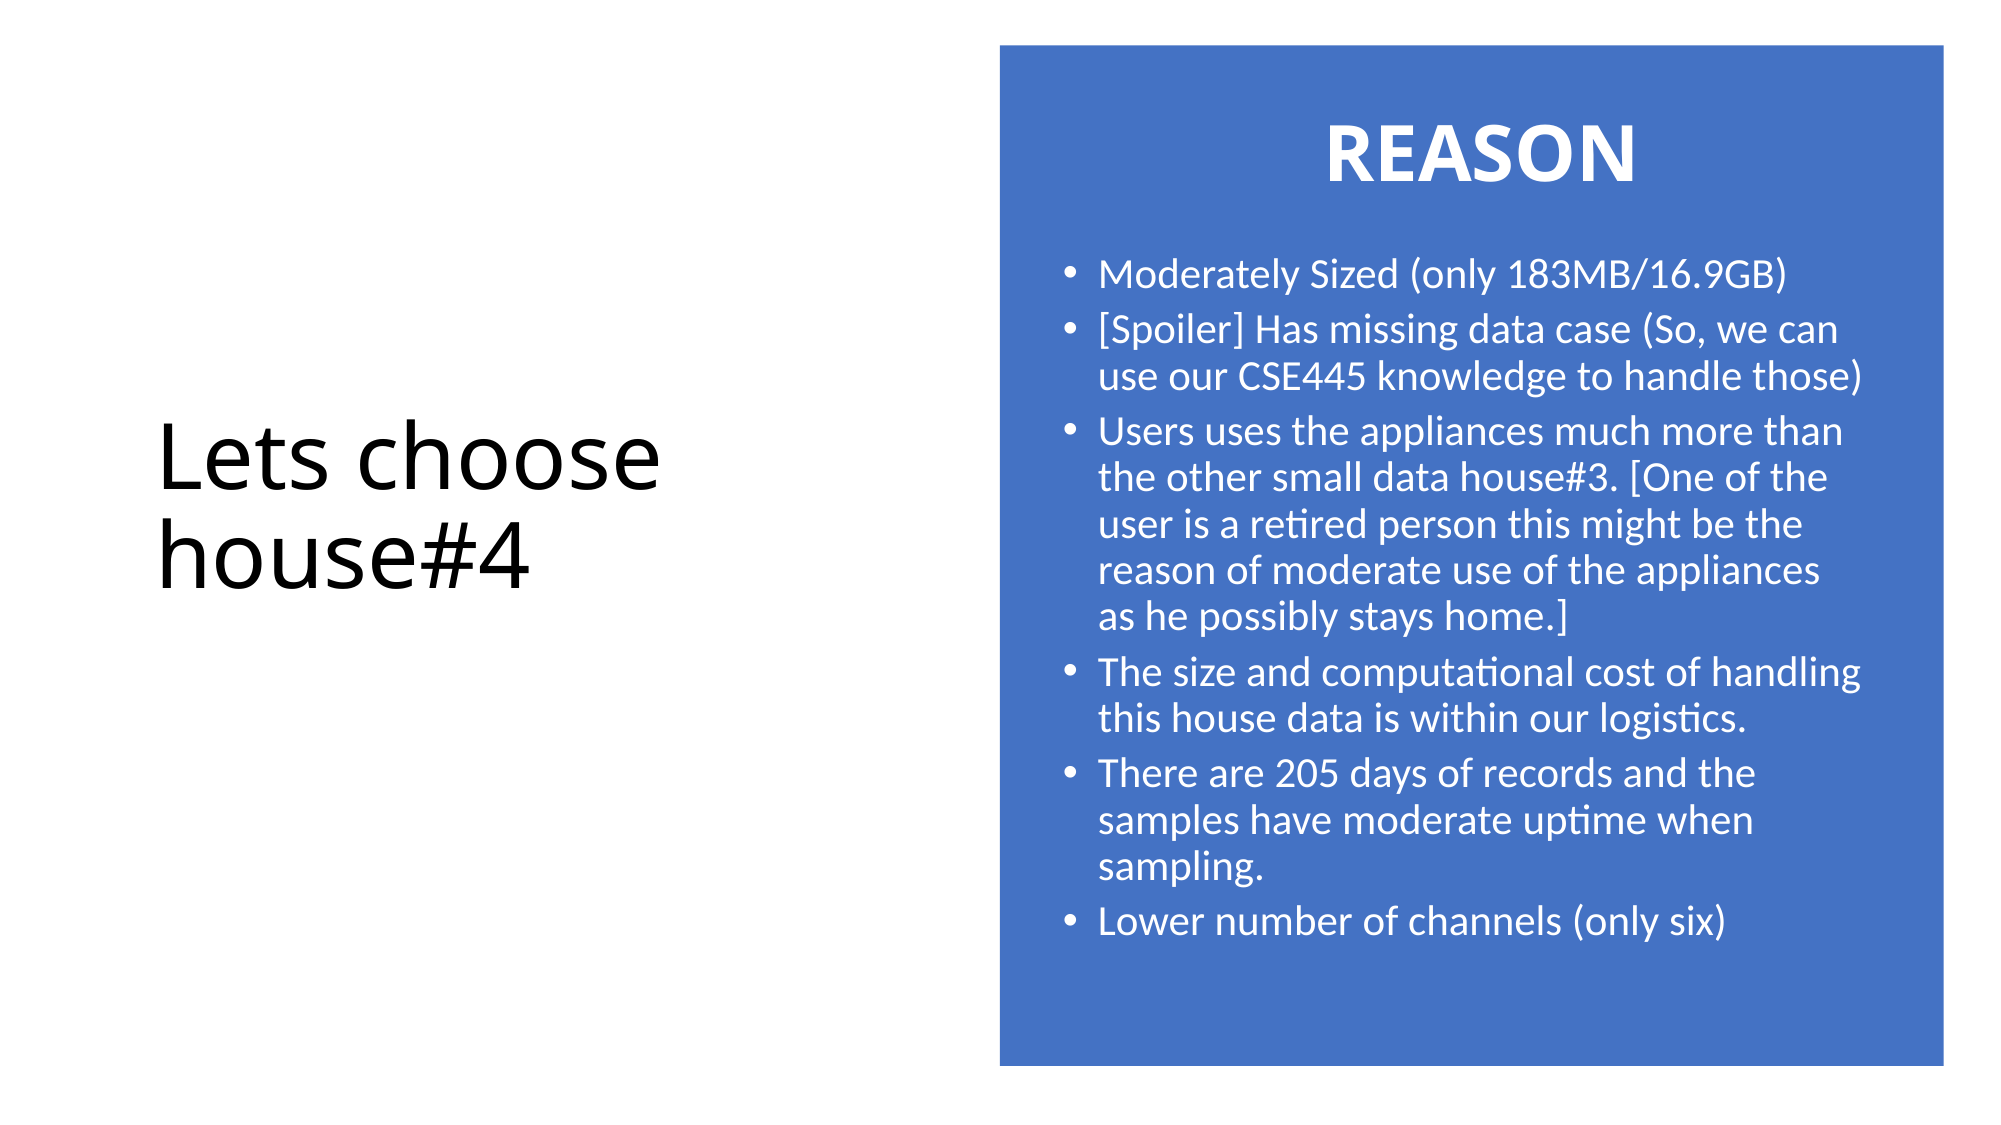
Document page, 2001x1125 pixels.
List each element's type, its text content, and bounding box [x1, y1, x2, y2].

list Moderately Sized (only 183MB/16.9GB) [Spoiler] Has missing data case (So, we can use our CSE445 knowledge to handle those) Users uses the appliances much more than the other small data house#3. [One of the user is a retired person this might be the reason of moderate use of the appliances as he possibly stays home.] The size and computational cost of handling this house data is within our logistics. There are 205 days of records and the samples have moderate uptime when sampling. Lower number of channels (only six) [978, 243, 1883, 1026]
text_box [999, 44, 1945, 1067]
text_box REASON [1308, 98, 1663, 215]
title Lets choose house#4 [140, 400, 953, 619]
